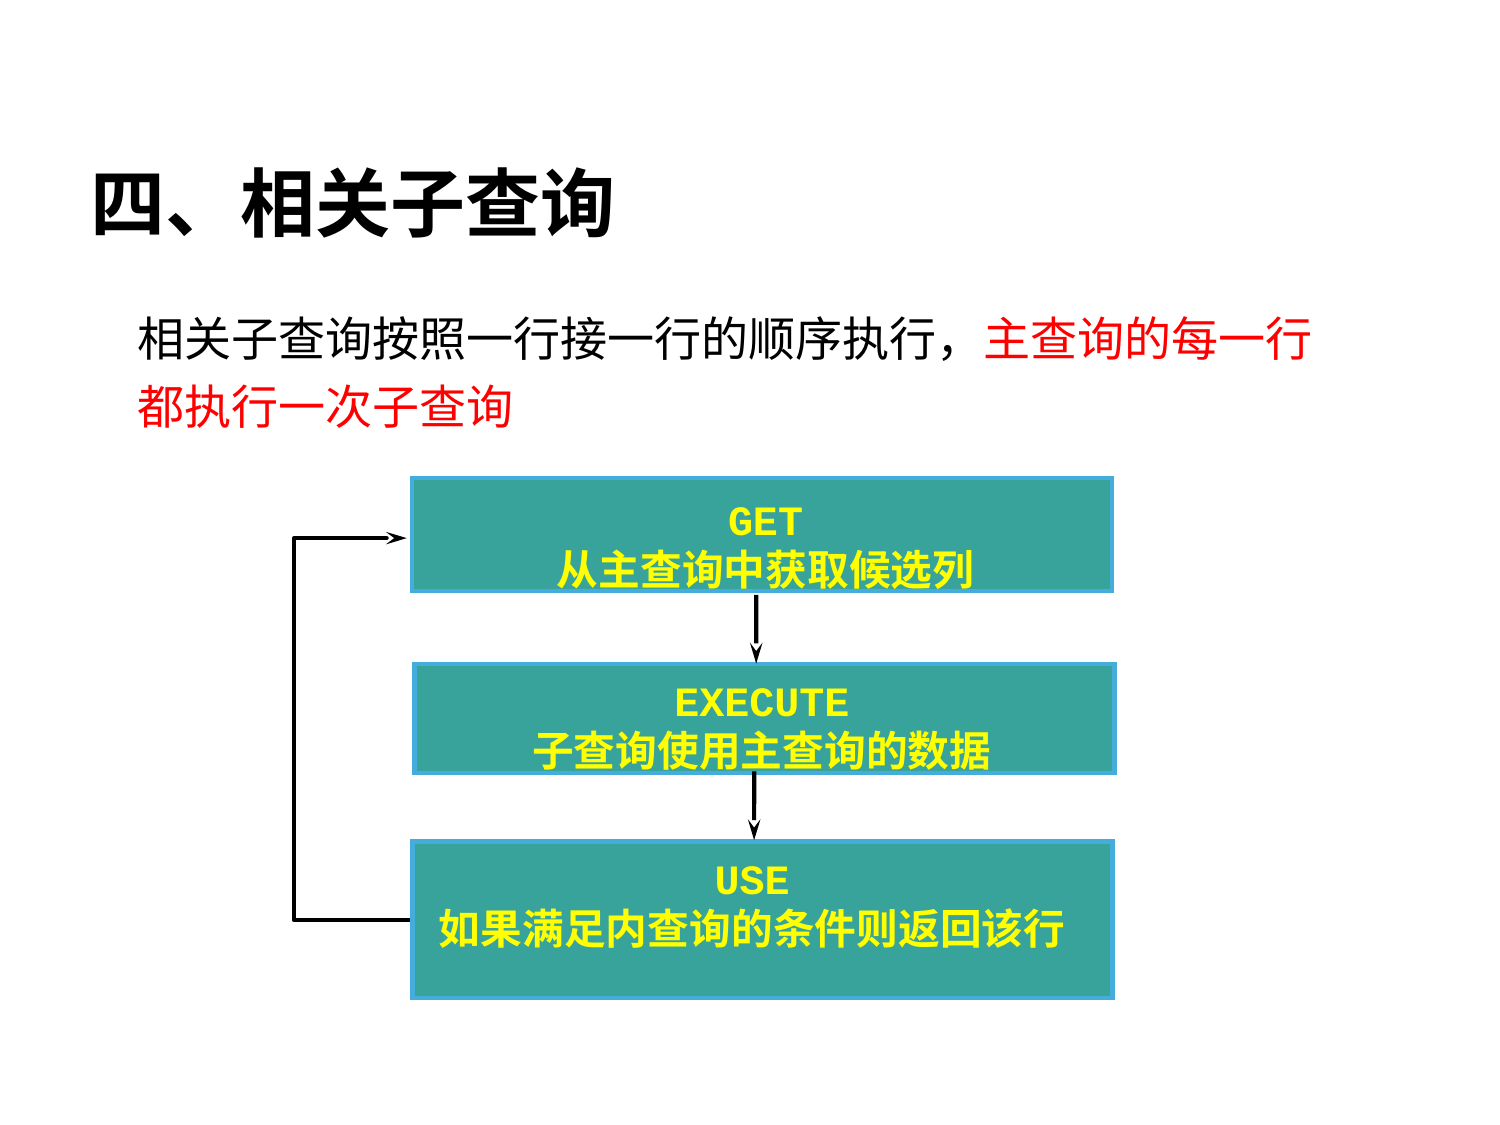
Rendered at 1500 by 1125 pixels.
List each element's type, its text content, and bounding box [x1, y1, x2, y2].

text_box [750, 642, 763, 664]
text_box [414, 664, 1115, 773]
text_box GET 从主查询中获取候选列 [416, 485, 1115, 602]
text_box [294, 531, 416, 921]
text_box [747, 819, 761, 841]
text_box [411, 478, 1112, 592]
title 四、相关子查询 [75, 113, 1425, 302]
text_box EXECUTE 子查询使用主查询的数据 [466, 667, 1058, 783]
text_box USE 如果满足内查询的条件则返回该行 [402, 845, 1103, 961]
list 相关子查询按照一行接一行的顺序执行，主查询的每一行都执行一次子查询 [122, 290, 1335, 442]
text_box [412, 841, 1113, 998]
